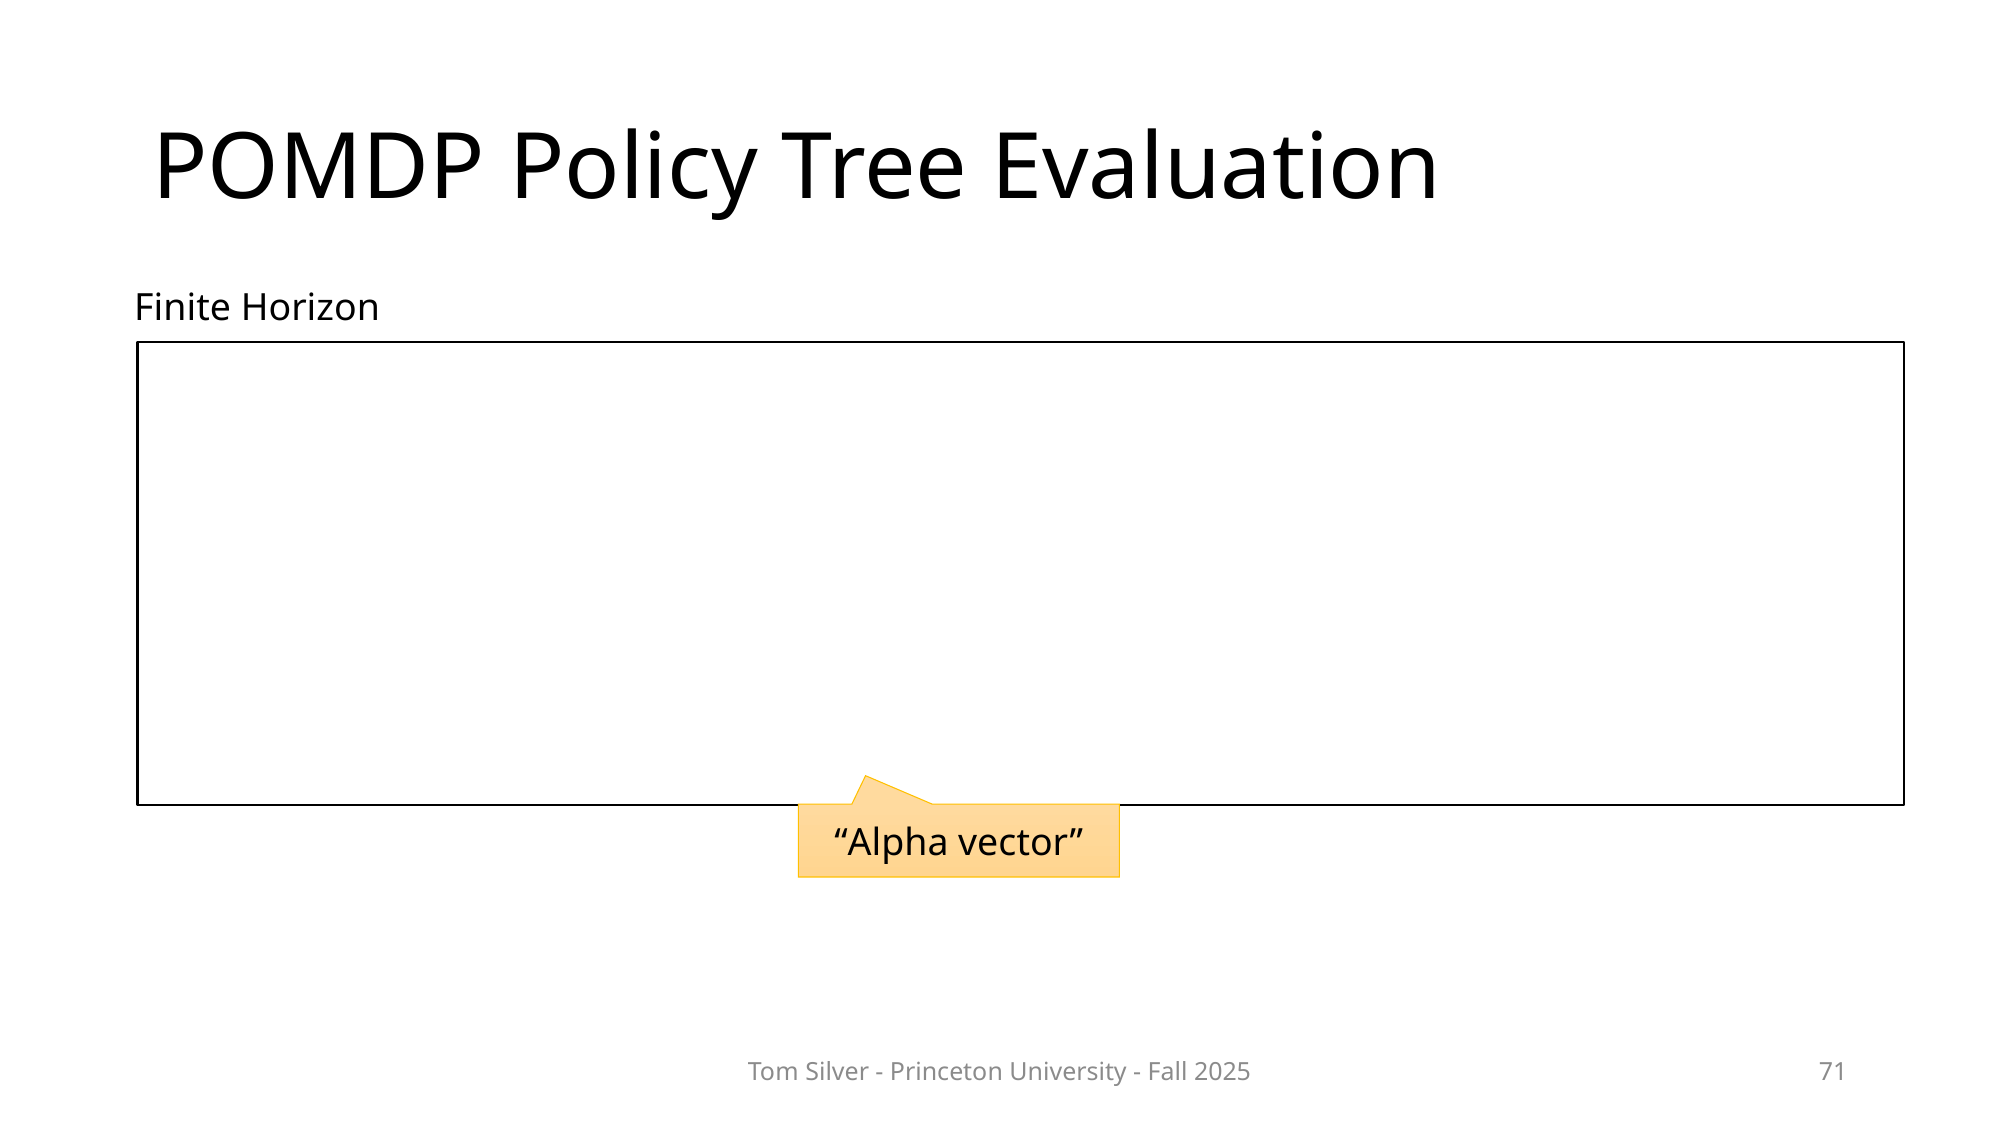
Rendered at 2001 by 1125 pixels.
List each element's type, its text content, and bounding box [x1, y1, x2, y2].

text_box “Alpha vector” [797, 775, 1120, 878]
footer Tom Silver - Princeton University - Fall 2025 [662, 1042, 1338, 1103]
text_box Finite Horizon [119, 275, 396, 335]
slide_number 71 [1412, 1042, 1863, 1103]
title POMDP Policy Tree Evaluation [137, 59, 1863, 278]
